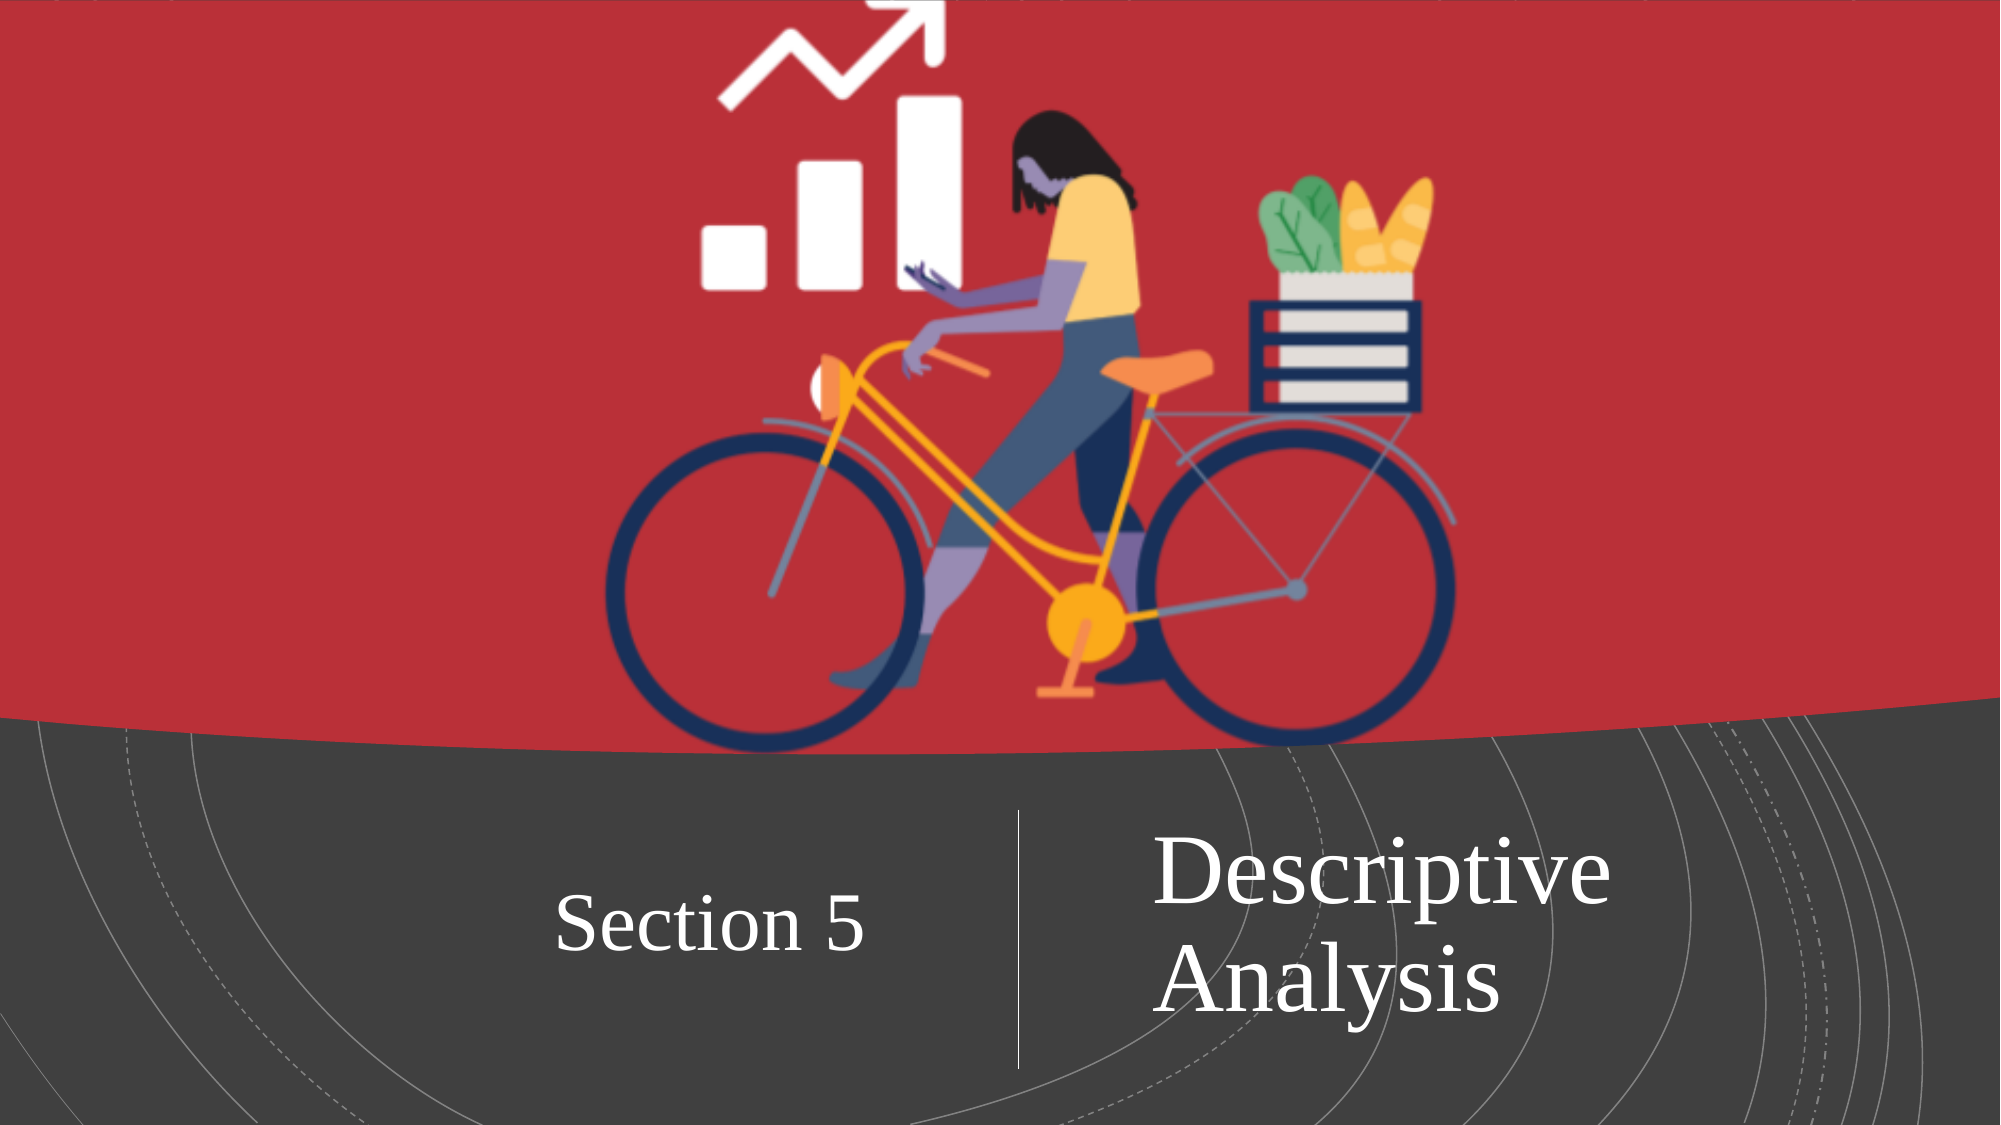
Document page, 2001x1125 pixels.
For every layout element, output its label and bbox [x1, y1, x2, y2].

picture [0, 0, 2000, 755]
text_box [0, 755, 1999, 1125]
